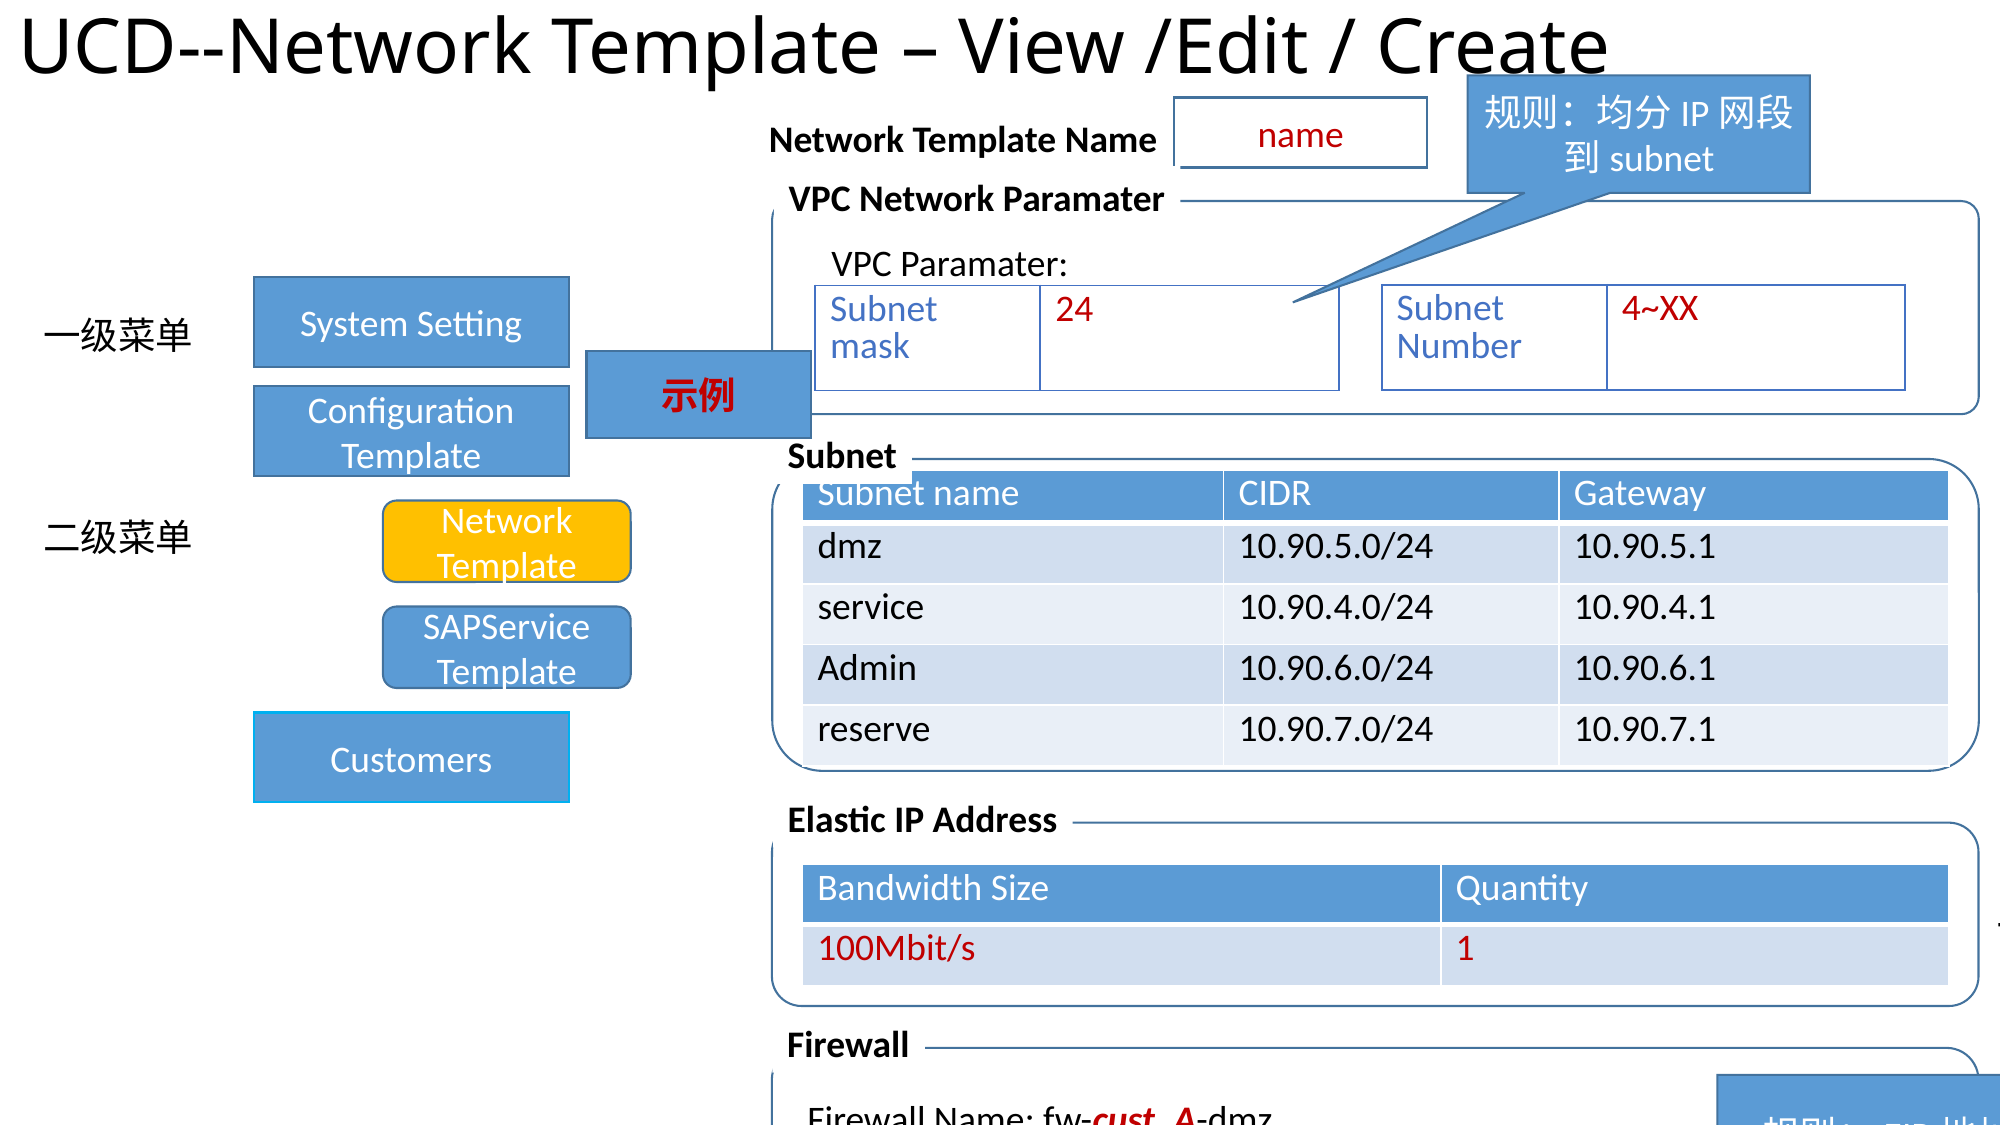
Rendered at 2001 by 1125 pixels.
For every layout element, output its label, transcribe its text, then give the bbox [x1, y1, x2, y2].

table_header Subnet Number [1383, 286, 1606, 389]
table_cell 10.90.6.0/24 [1224, 645, 1558, 704]
table_cell 10.90.4.0/24 [1224, 585, 1558, 644]
title UCD--Network Template – View /Edit / Create [3, 0, 1729, 99]
text_box Firewall Name: fw-cust_A-dmz [792, 1087, 1288, 1125]
table_cell 10.90.5.0/24 [1224, 526, 1558, 583]
text_box Subnet [772, 424, 912, 484]
text_box System Setting [253, 276, 570, 368]
text_box 示例 [585, 350, 812, 439]
table_cell reserve [803, 706, 1223, 765]
table_cell 100Mbit/s [803, 927, 1440, 985]
text_box VPC Network Paramater [773, 166, 1181, 226]
table_header Gateway [1560, 471, 1948, 520]
text_box Elastic IP Address [773, 787, 1073, 848]
text_box VPC Paramater: [816, 231, 1084, 291]
text_box 二级菜单 [28, 506, 209, 566]
text_box [771, 457, 1980, 772]
table_header Subnet mask [816, 291, 1039, 390]
table_header 4~XX [1608, 286, 1904, 389]
text_box [771, 199, 1980, 416]
table_cell 10.90.7.1 [1560, 706, 1948, 765]
text_box Network Template Name [753, 107, 1173, 168]
text_box SAPService Template [381, 605, 632, 690]
table_header Quantity [1442, 865, 1948, 922]
table_cell 10.90.5.1 [1560, 526, 1948, 583]
table_cell service [803, 585, 1223, 644]
text_box Network Template [381, 499, 632, 584]
table_cell 1 [1442, 927, 1948, 985]
text_box Firewall [772, 1012, 925, 1073]
text_box [770, 821, 1980, 1008]
table_header Subnet name [803, 471, 1223, 520]
table_cell 10.90.6.1 [1560, 645, 1948, 704]
table_header CIDR [1224, 471, 1558, 520]
text_box name [1173, 96, 1428, 169]
table_header Bandwidth Size [803, 865, 1440, 922]
text_box [770, 1046, 1979, 1125]
text_box 规则：均分IP网段到subnet [1292, 74, 1811, 304]
text_box Customers [253, 711, 570, 803]
table_cell 10.90.7.0/24 [1224, 706, 1558, 765]
text_box Configuration Template [253, 385, 570, 477]
text_box 一级菜单 [28, 304, 209, 365]
table_cell 10.90.4.1 [1560, 585, 1948, 644]
table_header 24 [1041, 286, 1338, 390]
table_cell Admin [803, 645, 1223, 704]
text_box 规则：EIP地址 [1716, 1073, 2000, 1125]
table_cell dmz [803, 526, 1223, 583]
